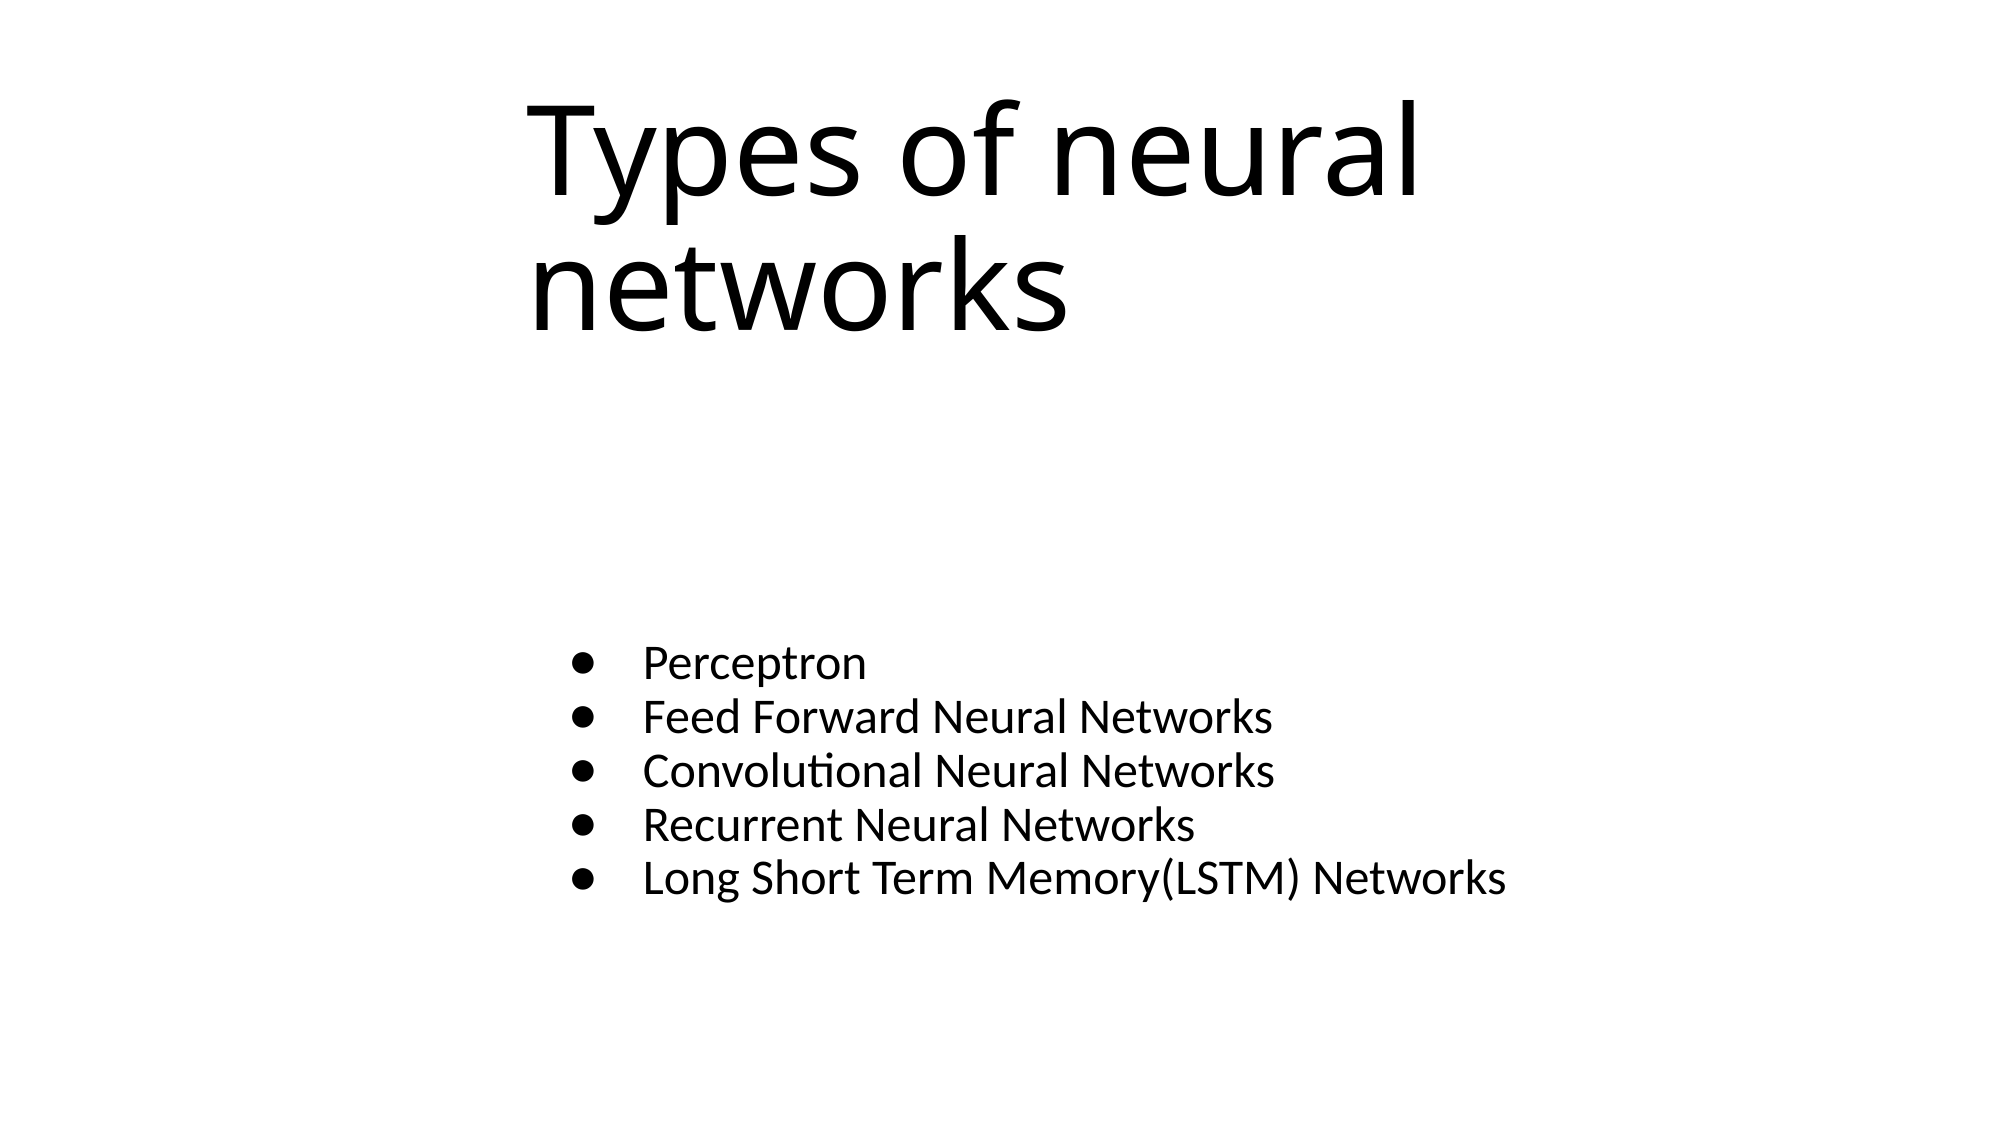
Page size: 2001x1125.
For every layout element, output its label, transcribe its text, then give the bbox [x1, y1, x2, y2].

title Types of neural networks [506, 67, 1892, 338]
subtitle Perceptron Feed Forward Neural Networks Convolutional Neural Networks Recurrent Neural Networks Long Short Term Memory(LSTM) Networks [522, 481, 1908, 980]
